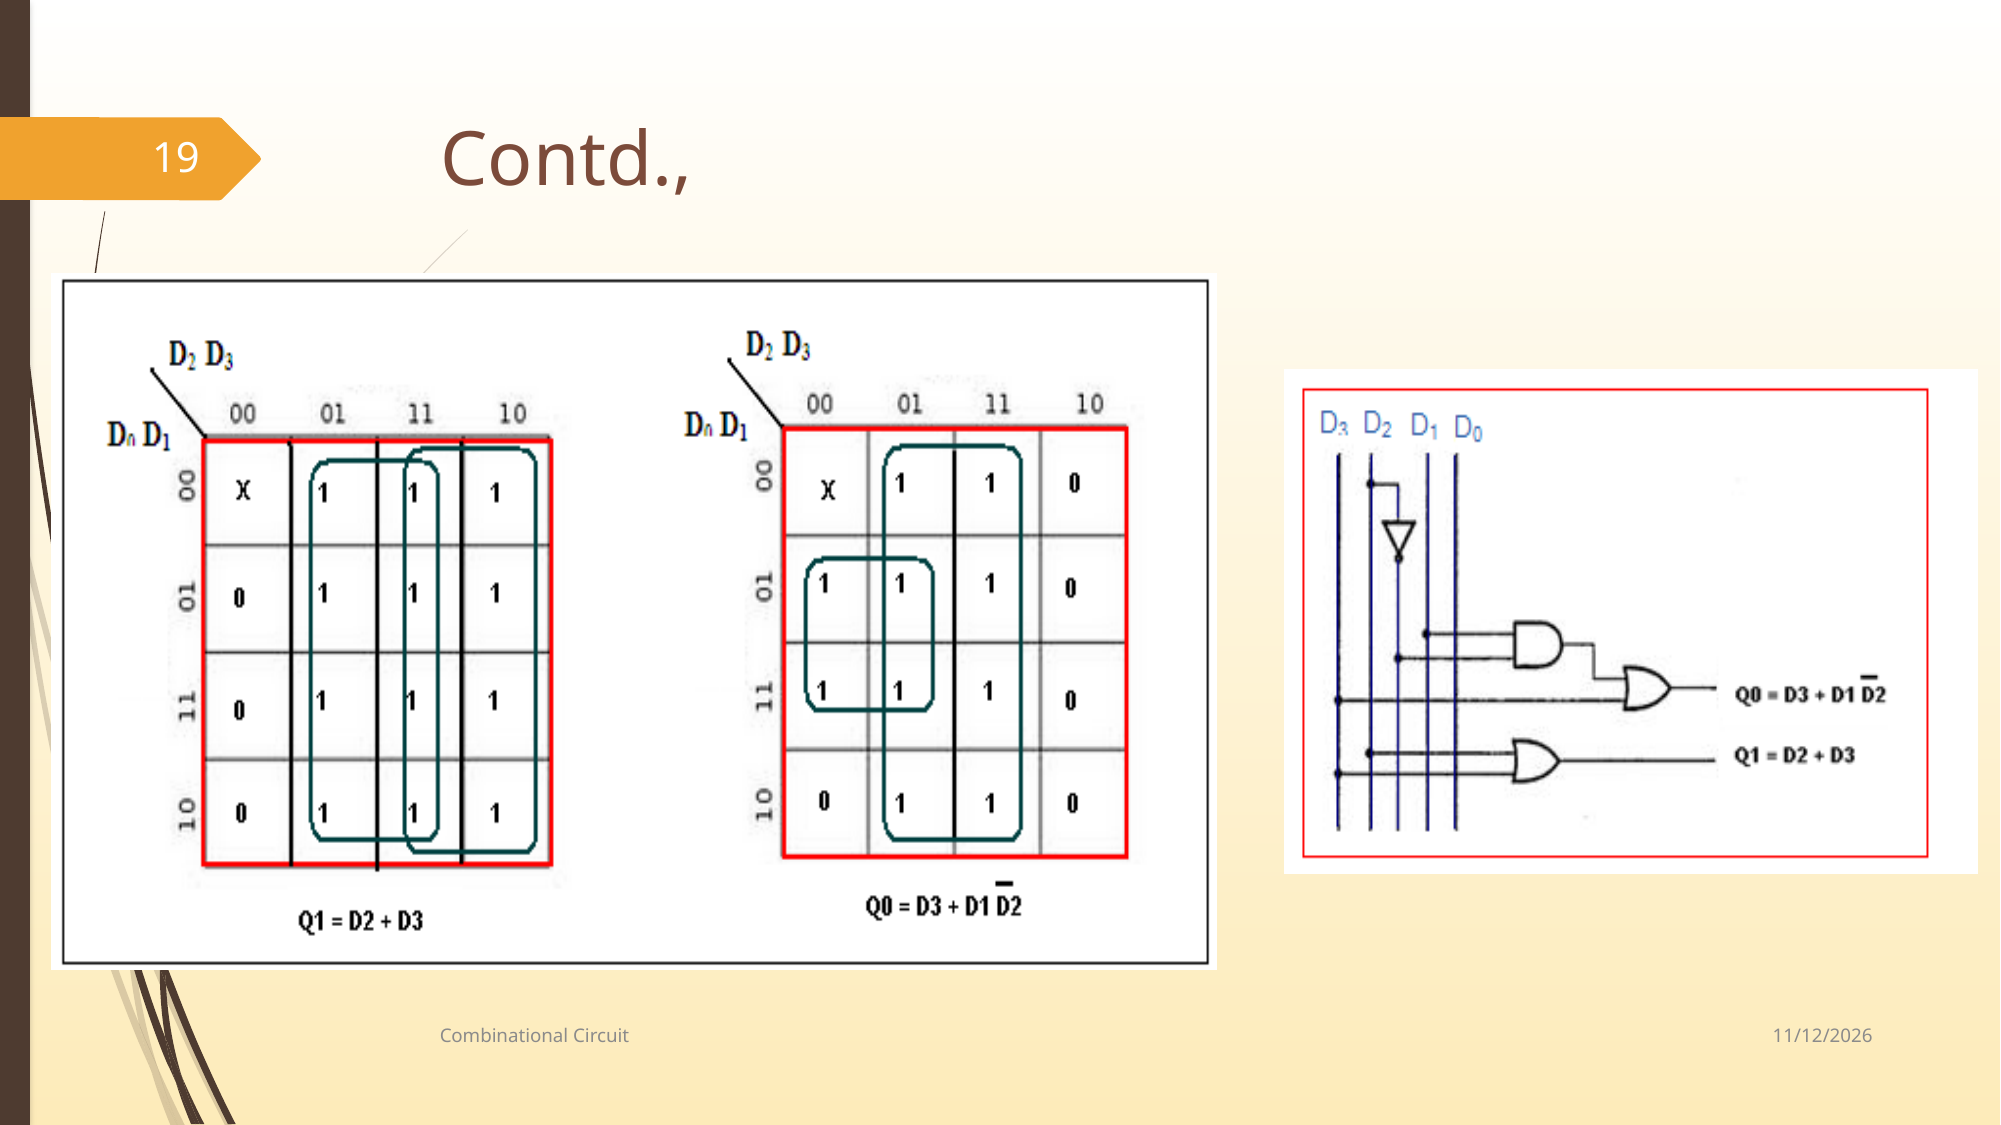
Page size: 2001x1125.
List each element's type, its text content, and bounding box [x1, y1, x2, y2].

footer Combinational Circuit [424, 1006, 1675, 1067]
slide_number 19 [87, 129, 216, 190]
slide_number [1699, 1005, 1888, 1067]
title Contd., [425, 102, 1888, 313]
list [51, 273, 1217, 970]
picture [1284, 368, 1978, 875]
